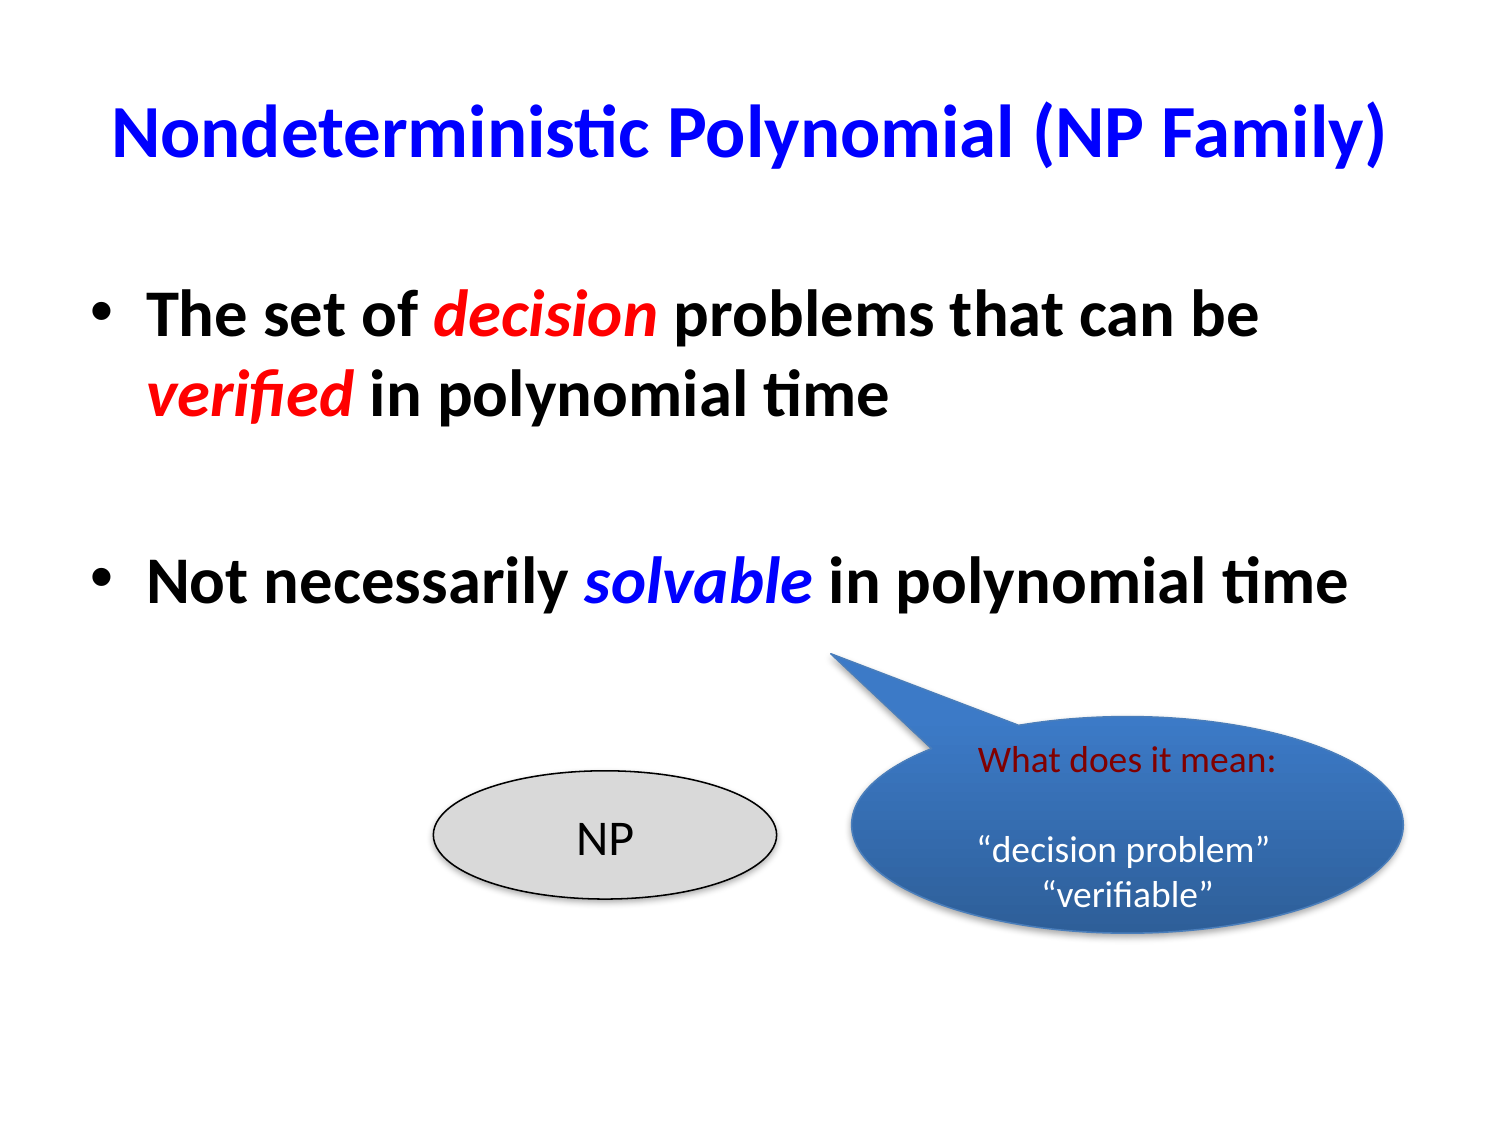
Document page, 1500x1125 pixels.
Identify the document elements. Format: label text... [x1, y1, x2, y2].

text_box The set of decision problems that can be verified in polynomial time Not necessarily solvable in polynomial time [75, 262, 1425, 1005]
text_box What does it mean: “decision problem” “verifiable” [830, 653, 1405, 934]
text_box NP [432, 770, 778, 900]
text_box Nondeterministic Polynomial (NP Family) [75, 45, 1425, 233]
